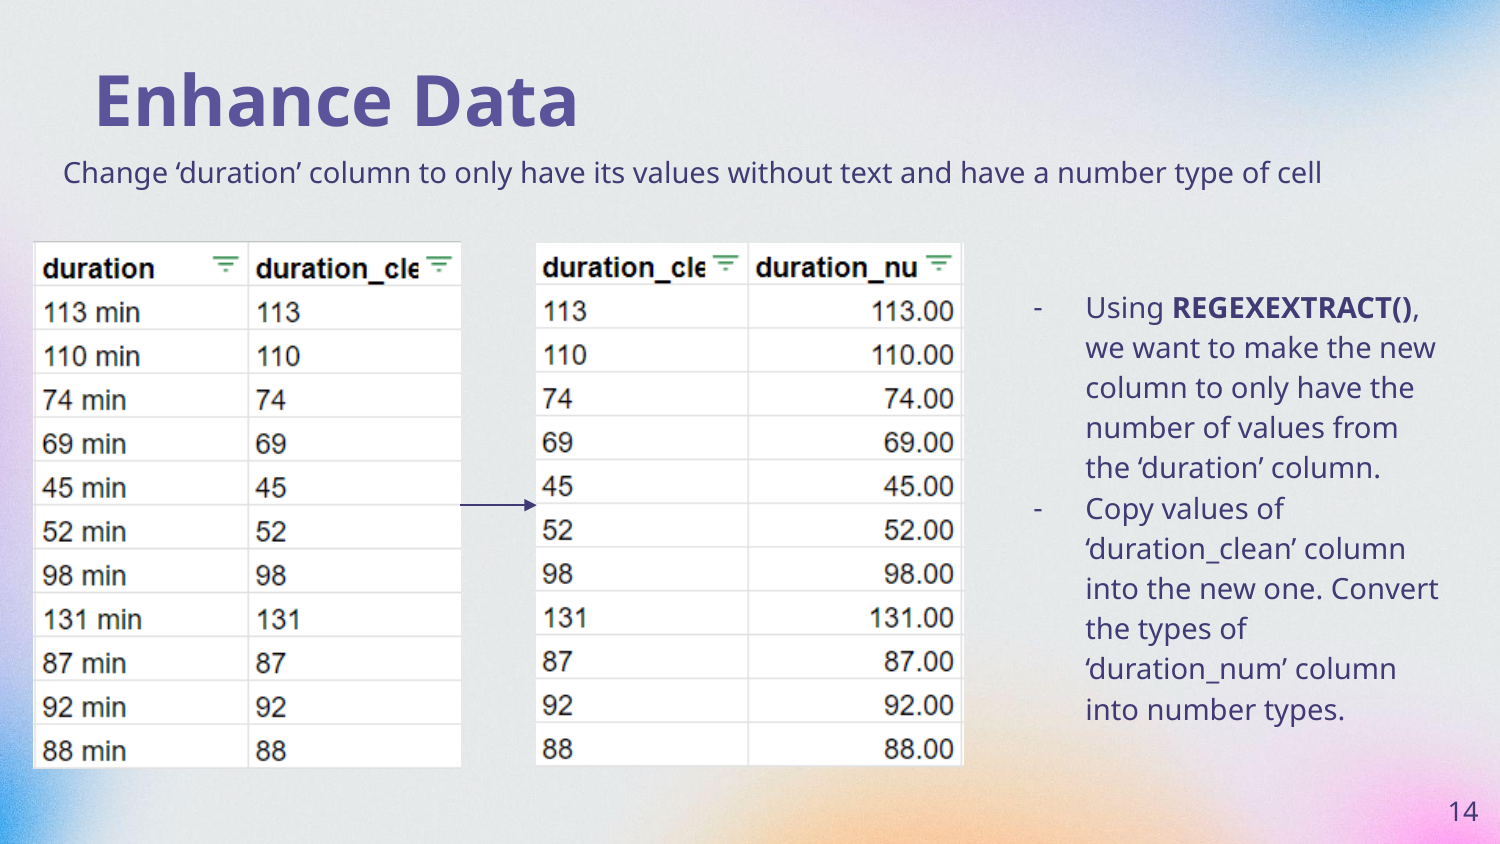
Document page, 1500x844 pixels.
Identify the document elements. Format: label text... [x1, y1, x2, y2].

picture [0, 0, 1500, 844]
slide_number ‹#› [1403, 779, 1494, 844]
title Enhance Data [78, 40, 1343, 134]
text_box Using REGEXEXTRACT(), we want to make the new column to only have the number of values from the ‘duration’ column. Copy values of ‘duration_clean’ column into the new one. Convert the types of ‘duration_num’ column into number types. [995, 269, 1457, 741]
text_box Change ‘duration’ column to only have its values without text and have a number type of cell [47, 134, 1343, 205]
